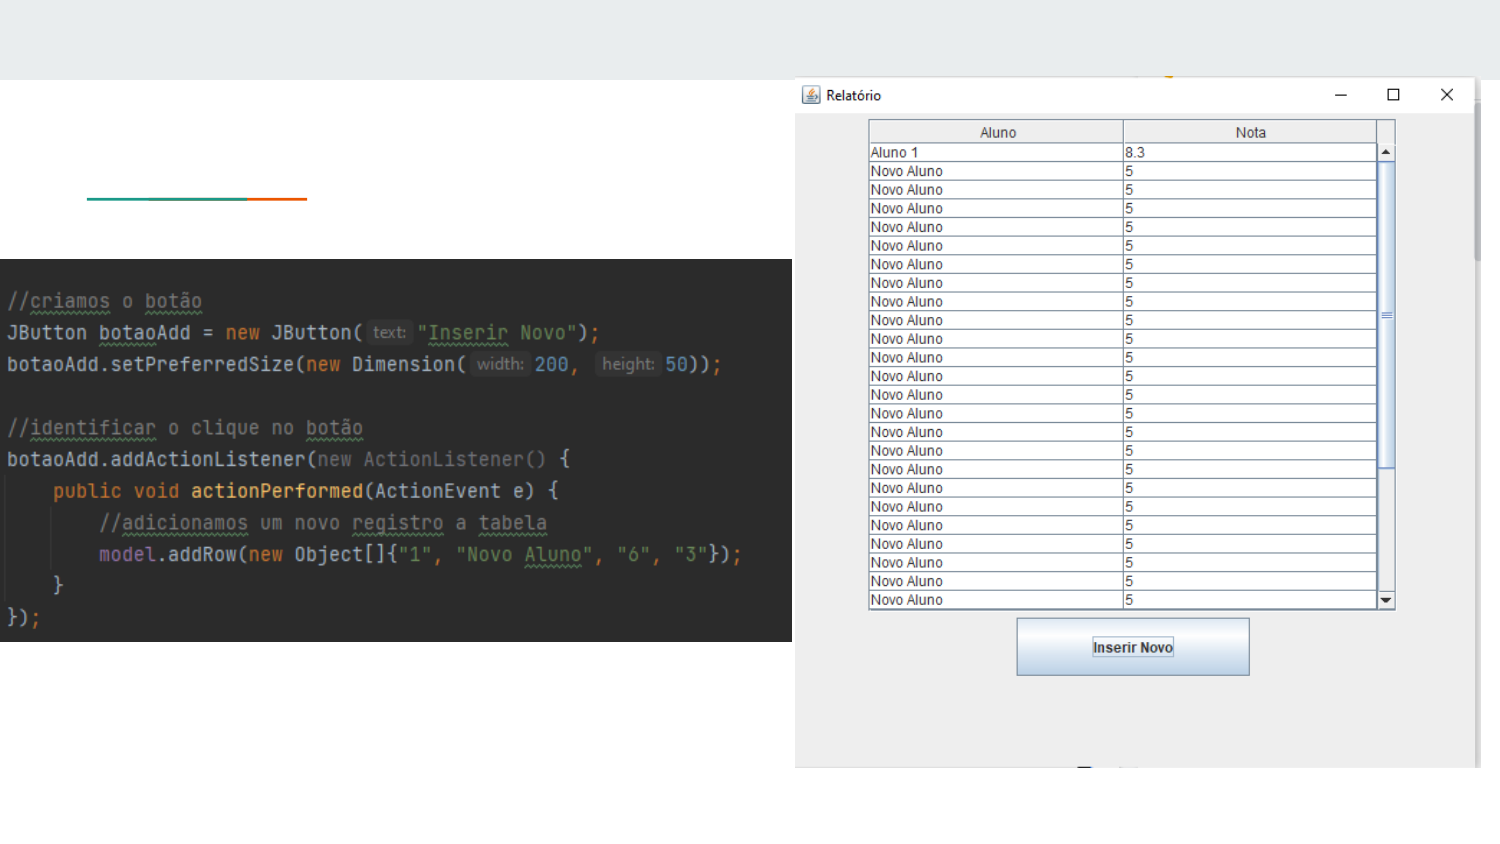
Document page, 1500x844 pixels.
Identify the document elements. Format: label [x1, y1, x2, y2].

picture [795, 75, 1481, 768]
picture [0, 259, 793, 643]
